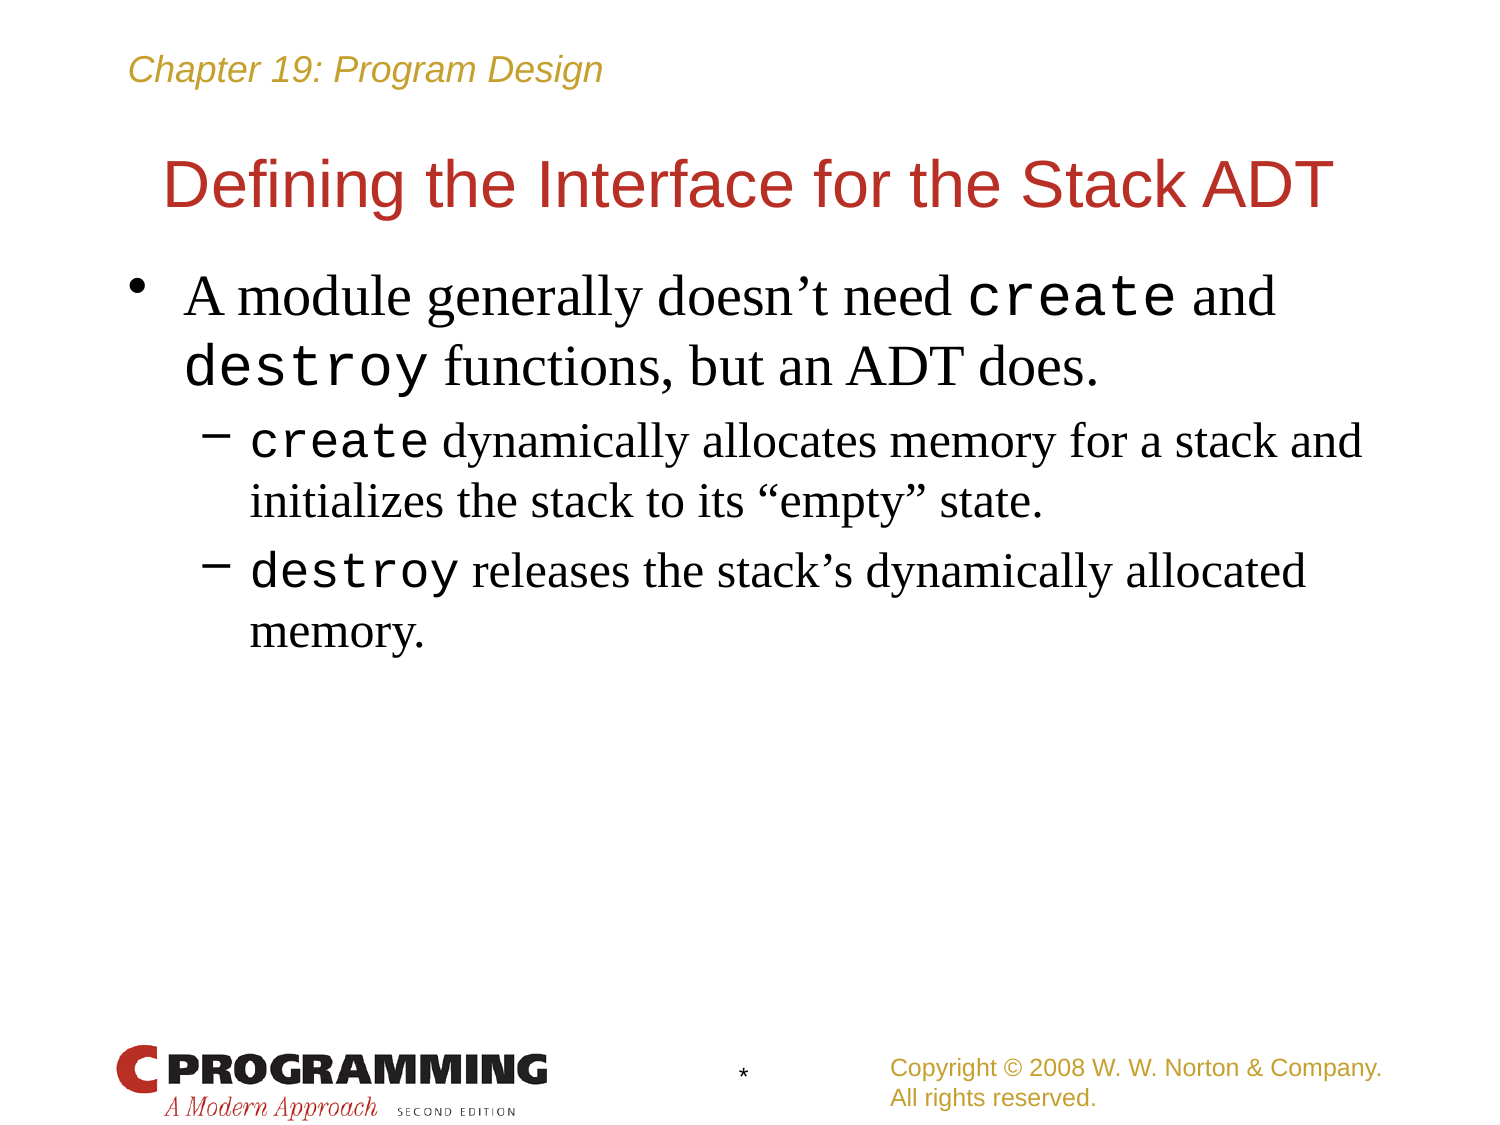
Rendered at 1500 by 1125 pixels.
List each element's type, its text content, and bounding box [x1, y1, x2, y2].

list A module generally doesn’t need create and destroy functions, but an ADT does. create dynamically allocates memory for a stack and initializes the stack to its “empty” state. destroy releases the stack’s dynamically allocated memory. [112, 249, 1388, 1038]
text_box Copyright © 2008 W. W. Norton & Company. All rights reserved. [874, 1043, 1388, 1119]
title Defining the Interface for the Stack ADT [112, 125, 1388, 238]
picture [112, 1041, 550, 1123]
text_box * [687, 1050, 800, 1100]
